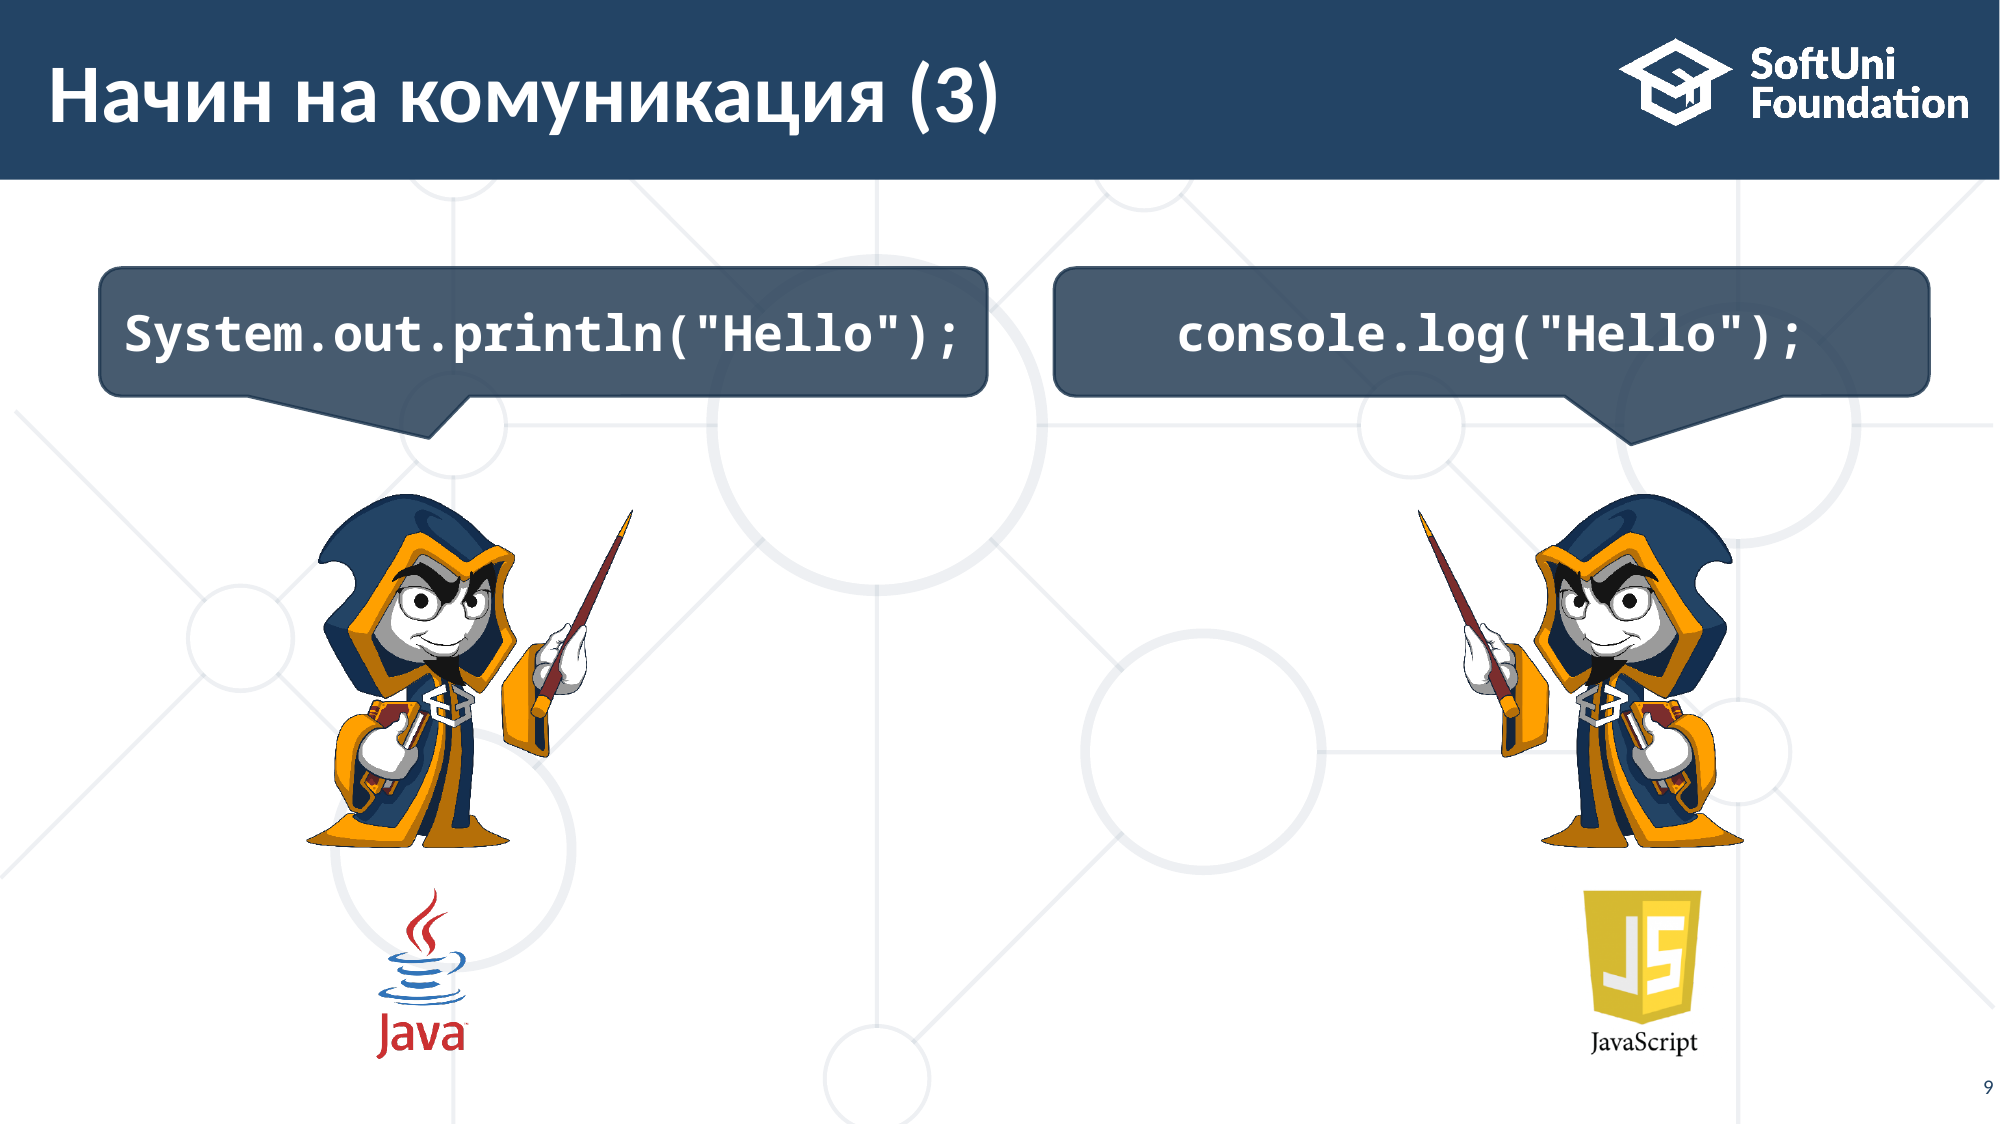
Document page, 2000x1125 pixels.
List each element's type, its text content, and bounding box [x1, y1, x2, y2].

picture [1618, 38, 1968, 126]
slide_number 9 [1929, 1070, 2000, 1103]
picture [336, 885, 513, 1061]
title Начин на комуникация (3) [31, 16, 1591, 162]
text_box System.out.println("Hello"); [97, 265, 990, 441]
picture [1553, 885, 1730, 1061]
picture [274, 462, 645, 863]
text_box console.log("Hello"); [1052, 265, 1932, 447]
picture [1405, 462, 1776, 863]
